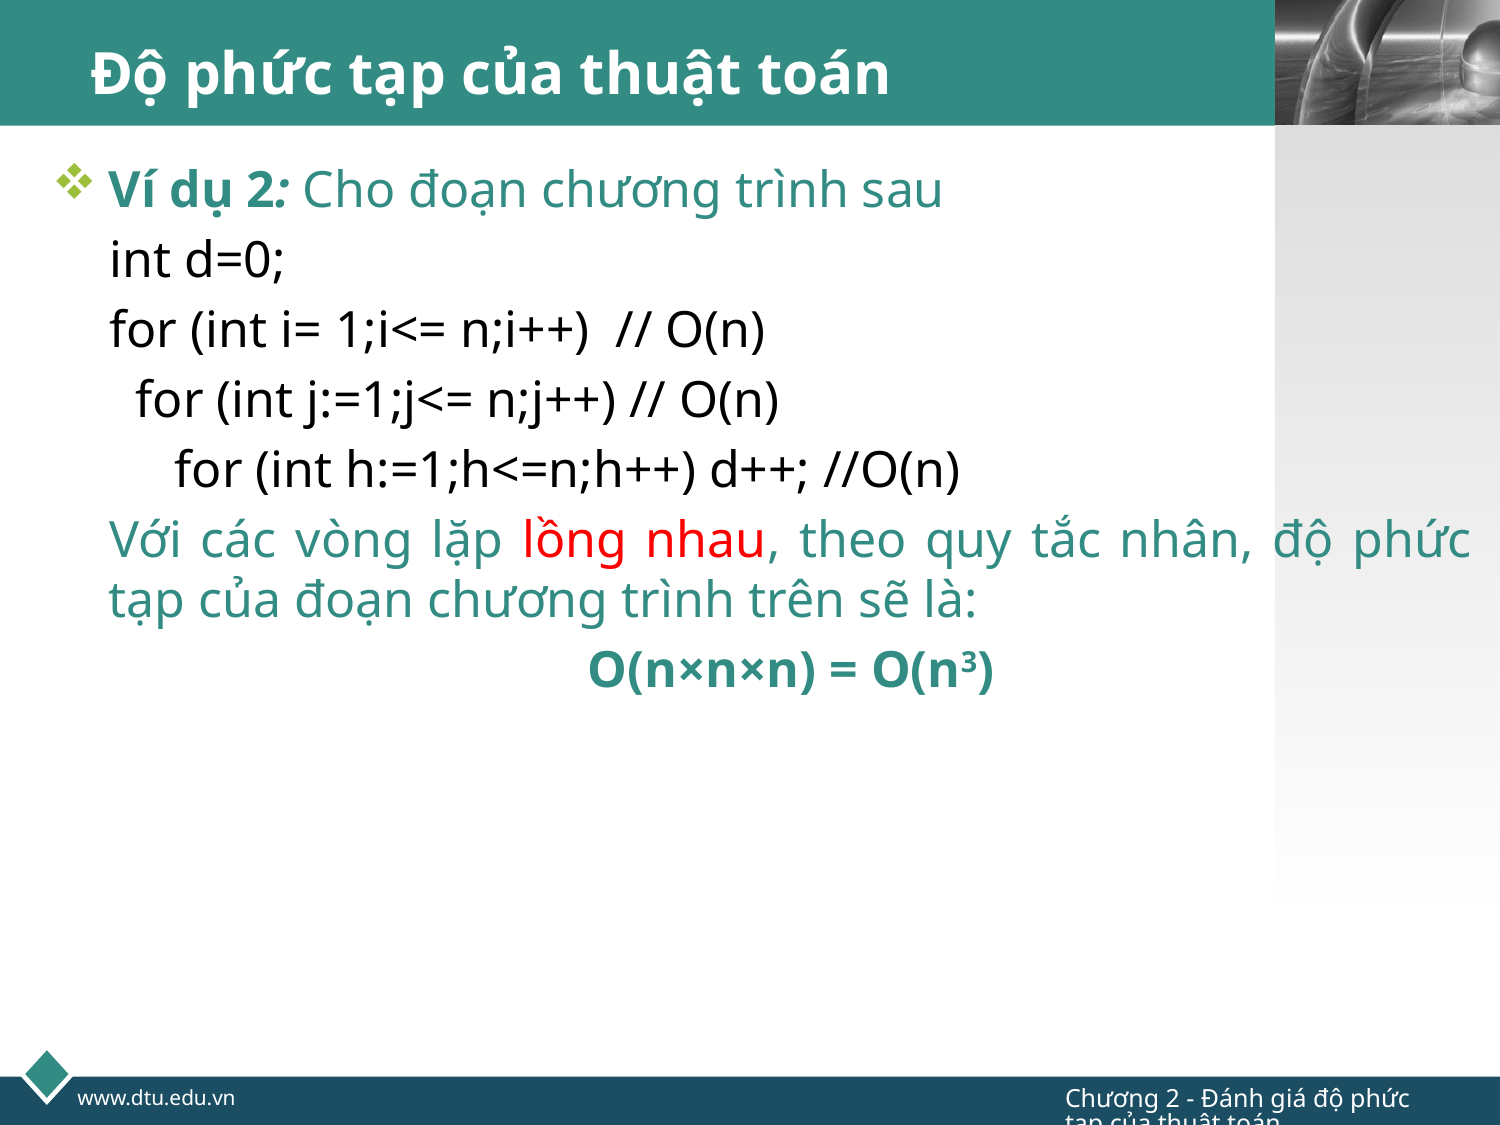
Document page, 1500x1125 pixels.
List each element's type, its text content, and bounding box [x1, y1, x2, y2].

footer Chương 2 - Đánh giá độ phức tạp của thuật toán [1050, 1074, 1438, 1115]
slide_number www.dtu.edu.vn [62, 1077, 463, 1113]
picture [1275, 0, 1500, 125]
list Ví dụ 2: Cho đoạn chương trình sau int d=0; for (int i= 1;i<= n;i++) // O(n) for (int j:=1;j<= n;j++) // O(n) for (int h:=1;h<=n;h++) d++; //O(n) Với các vòng lặp lồng nhau, theo quy tắc nhân, độ phức tạp của đoạn chương trình trên sẽ là: O(n×n×n) = O(n3) [37, 149, 1488, 988]
title Độ phức tạp của thuật toán [75, 24, 1425, 118]
